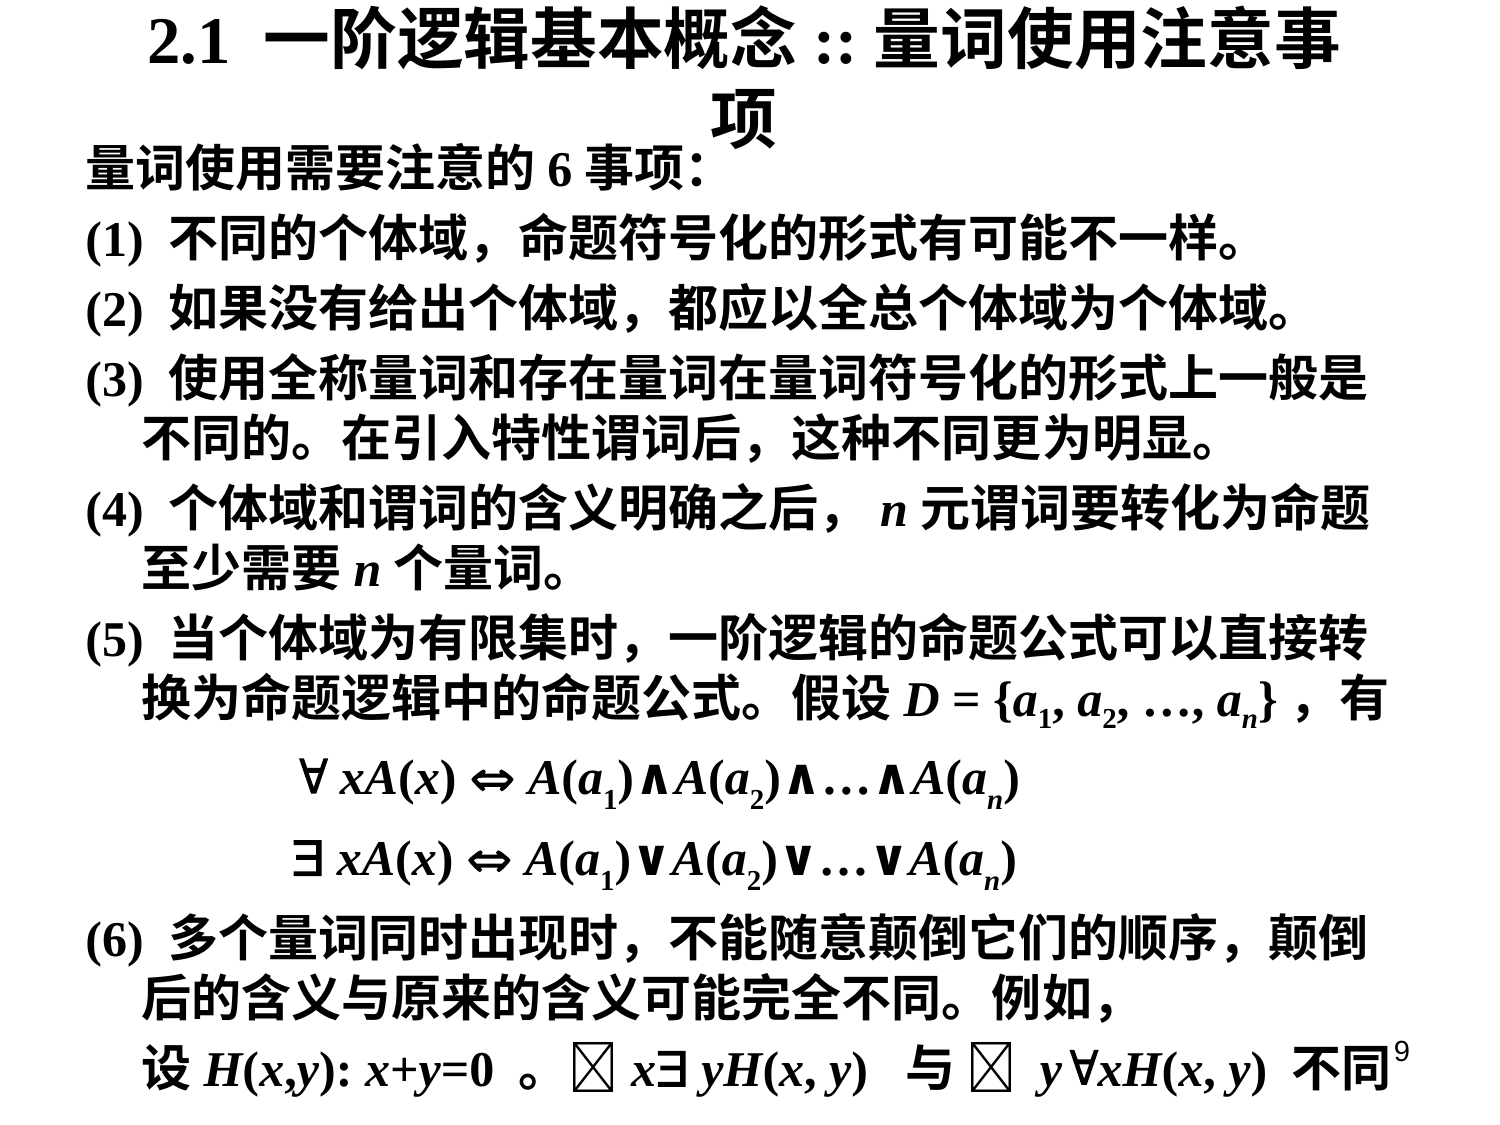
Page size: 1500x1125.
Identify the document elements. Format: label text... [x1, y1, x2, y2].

list 量词使用需要注意的6事项： (1) 不同的个体域，命题符号化的形式有可能不一样。 (2) 如果没有给出个体域，都应以全总个体域为个体域。 (3) 使用全称量词和存在量词在量词符号化的形式上一般是不同的。在引入特性谓词后，这种不同更为明显。 (4) 个体域和谓词的含义明确之后，n元谓词要转化为命题至少需要n个量词。 (5) 当个体域为有限集时，一阶逻辑的命题公式可以直接转换为命题逻辑中的命题公式。假设D = {a1, a2, …, an}，有  xA(x)  A(a1)∧A(a2)∧…∧A(an)  xA(x)  A(a1)∨A(a2)∨…∨A(an) (6) 多个量词同时出现时，不能随意颠倒它们的顺序，颠倒后的含义与原来的含义可能完全不同。例如， 设H(x,y): x+y=0 。x yH(x, y) 与  yxH(x, y) 不同 [70, 128, 1421, 1091]
title 2.1 一阶逻辑基本概念::量词使用注意事项 [105, 42, 1384, 112]
slide_number 9 [1074, 1024, 1426, 1103]
